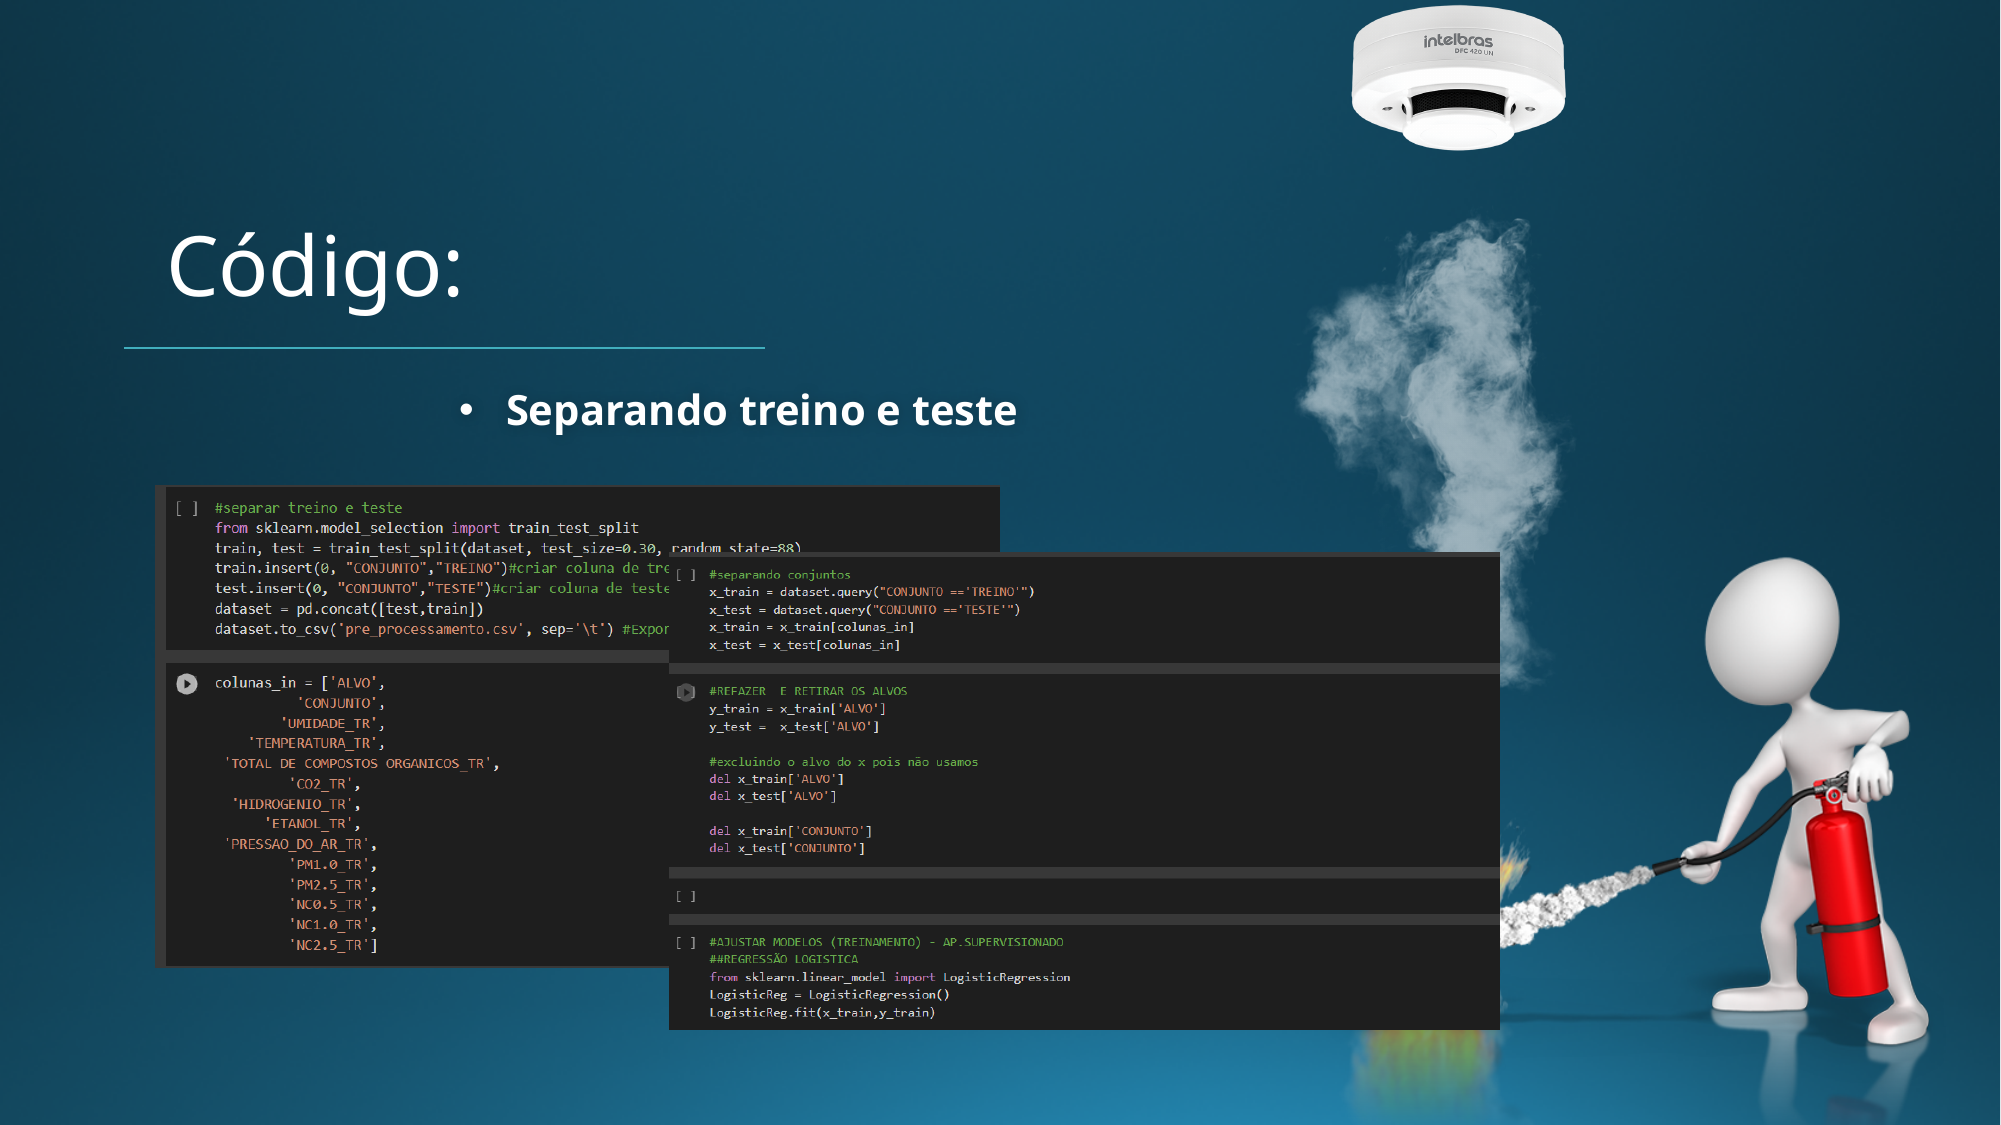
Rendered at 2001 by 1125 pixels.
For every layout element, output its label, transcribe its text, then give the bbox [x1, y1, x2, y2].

picture [0, 0, 2001, 1125]
subtitle Código: [27, 216, 481, 383]
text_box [1277, 190, 1946, 1125]
text_box Separando treino e teste [443, 361, 1063, 463]
